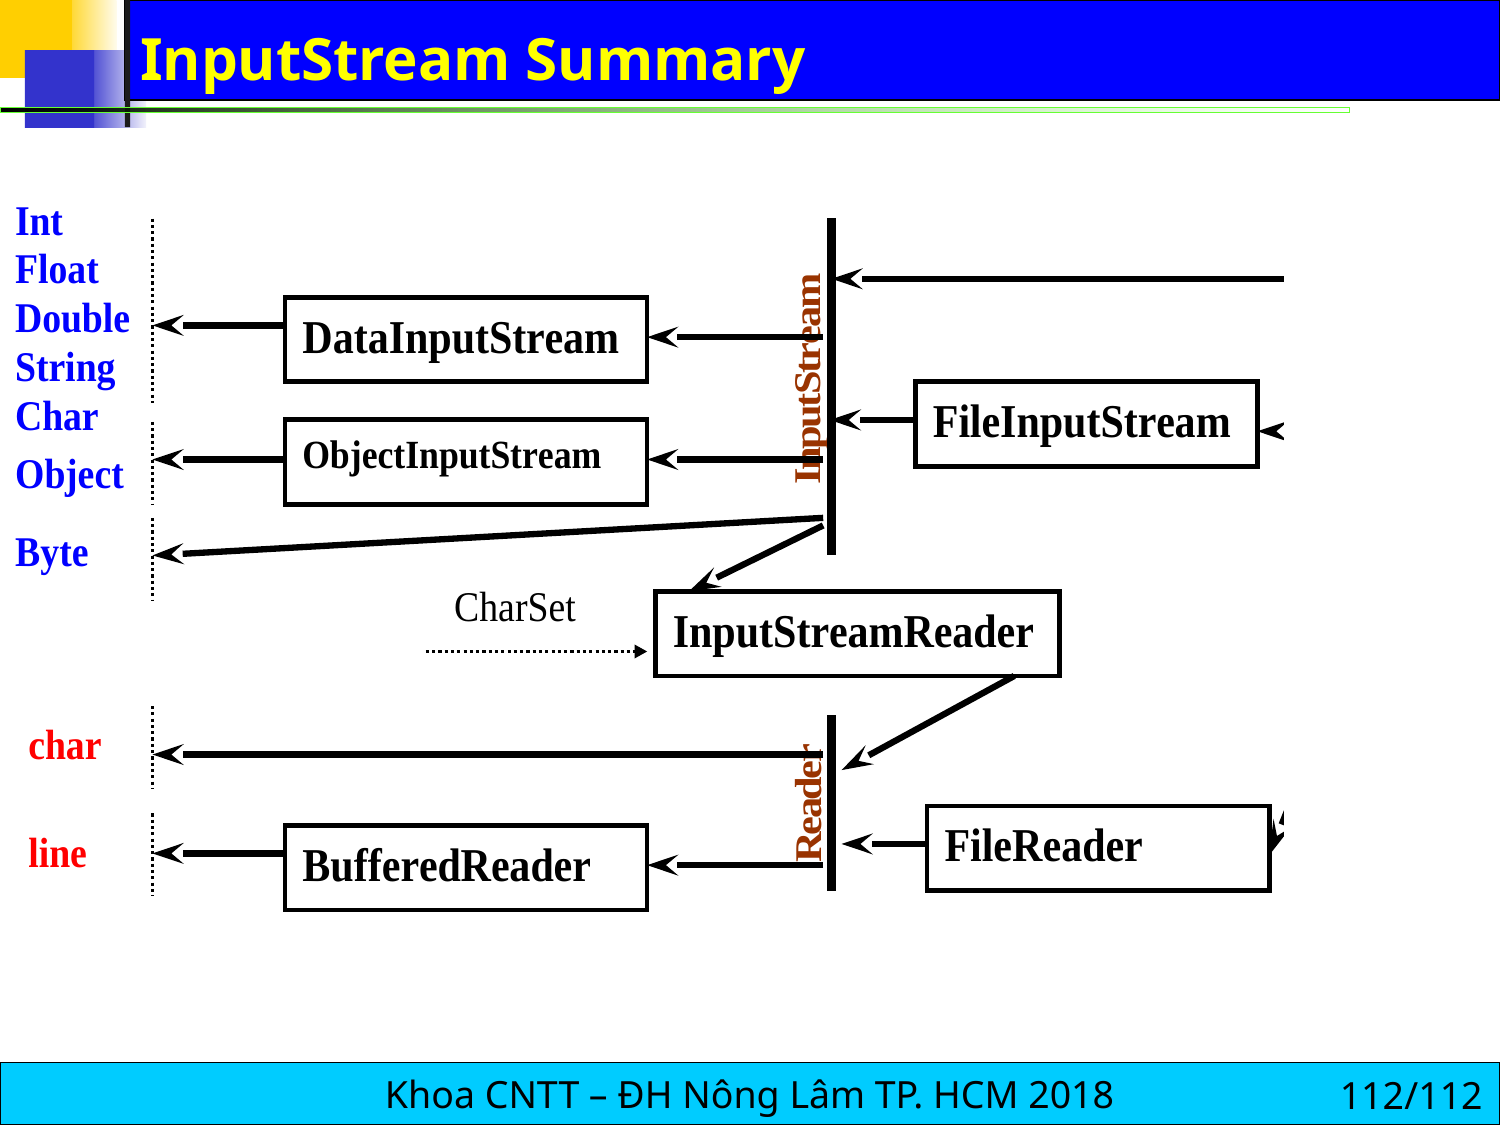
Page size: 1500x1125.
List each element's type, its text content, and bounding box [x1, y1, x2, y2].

title InputStream Summary [124, 12, 1467, 101]
picture [0, 187, 1500, 913]
